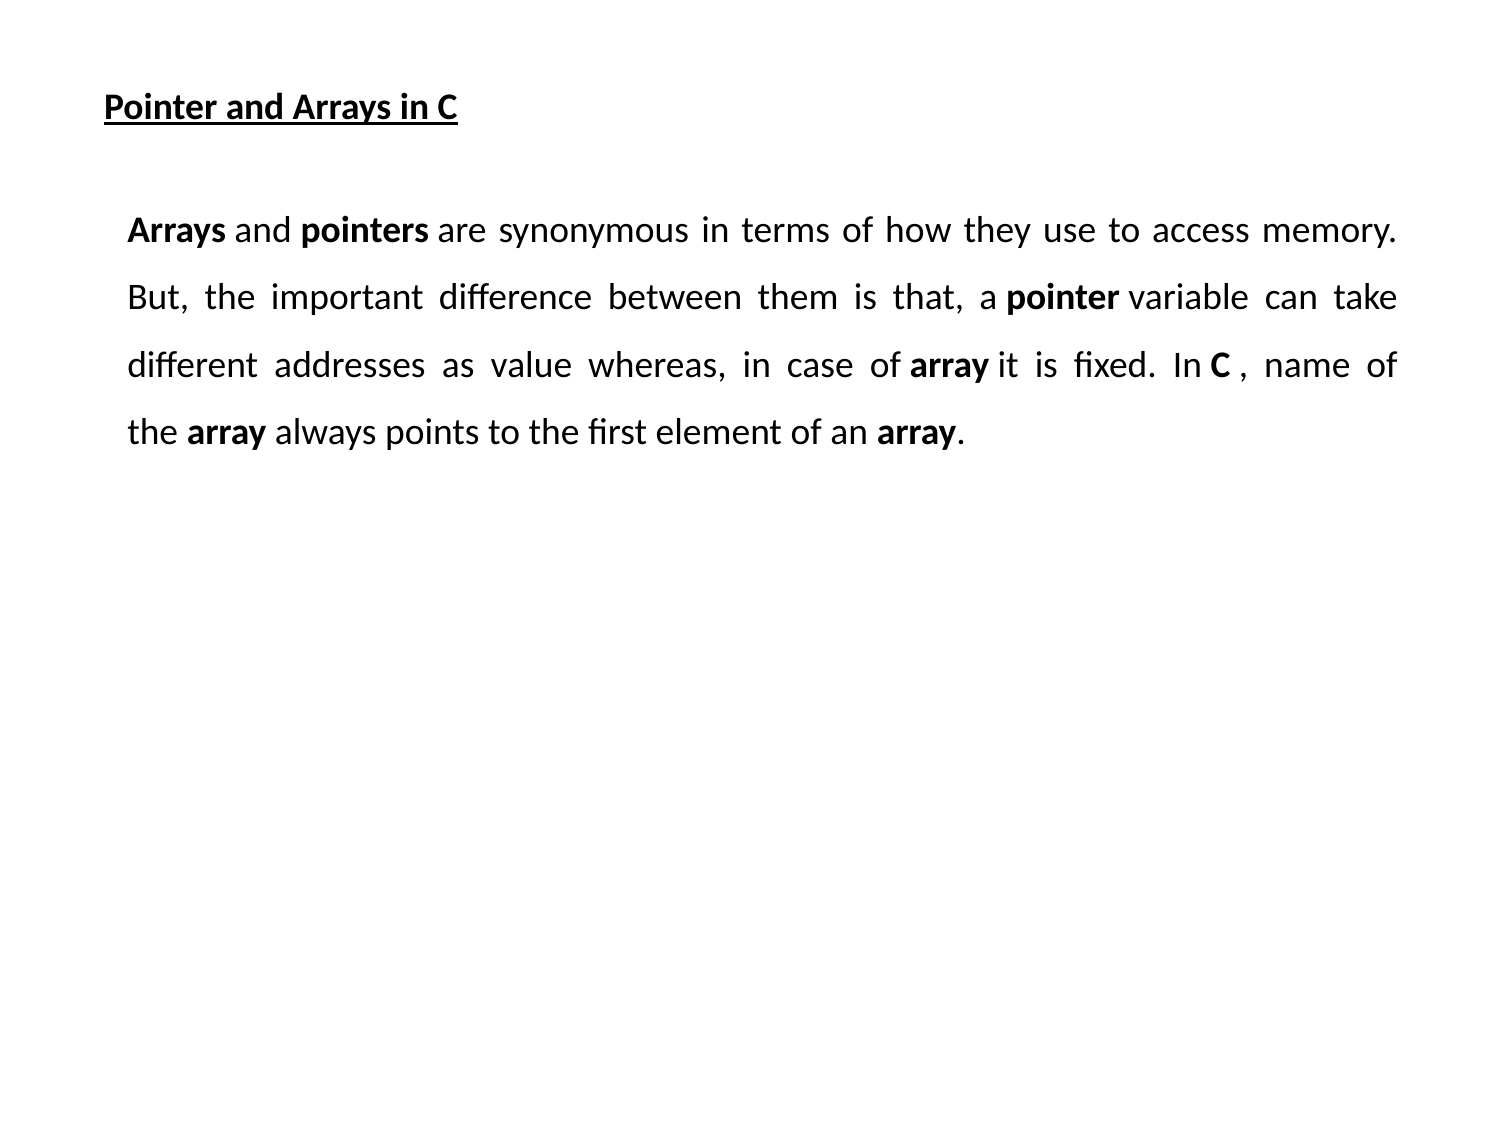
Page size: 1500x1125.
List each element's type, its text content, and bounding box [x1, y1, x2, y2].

text_box Pointer and Arrays in C [89, 74, 473, 135]
text_box Arrays and pointers are synonymous in terms of how they use to access memory. But, the important difference between them is that, a pointer variable can take different addresses as value whereas, in case of array it is fixed. In C , name of the array always points to the first element of an array. [112, 174, 1413, 460]
